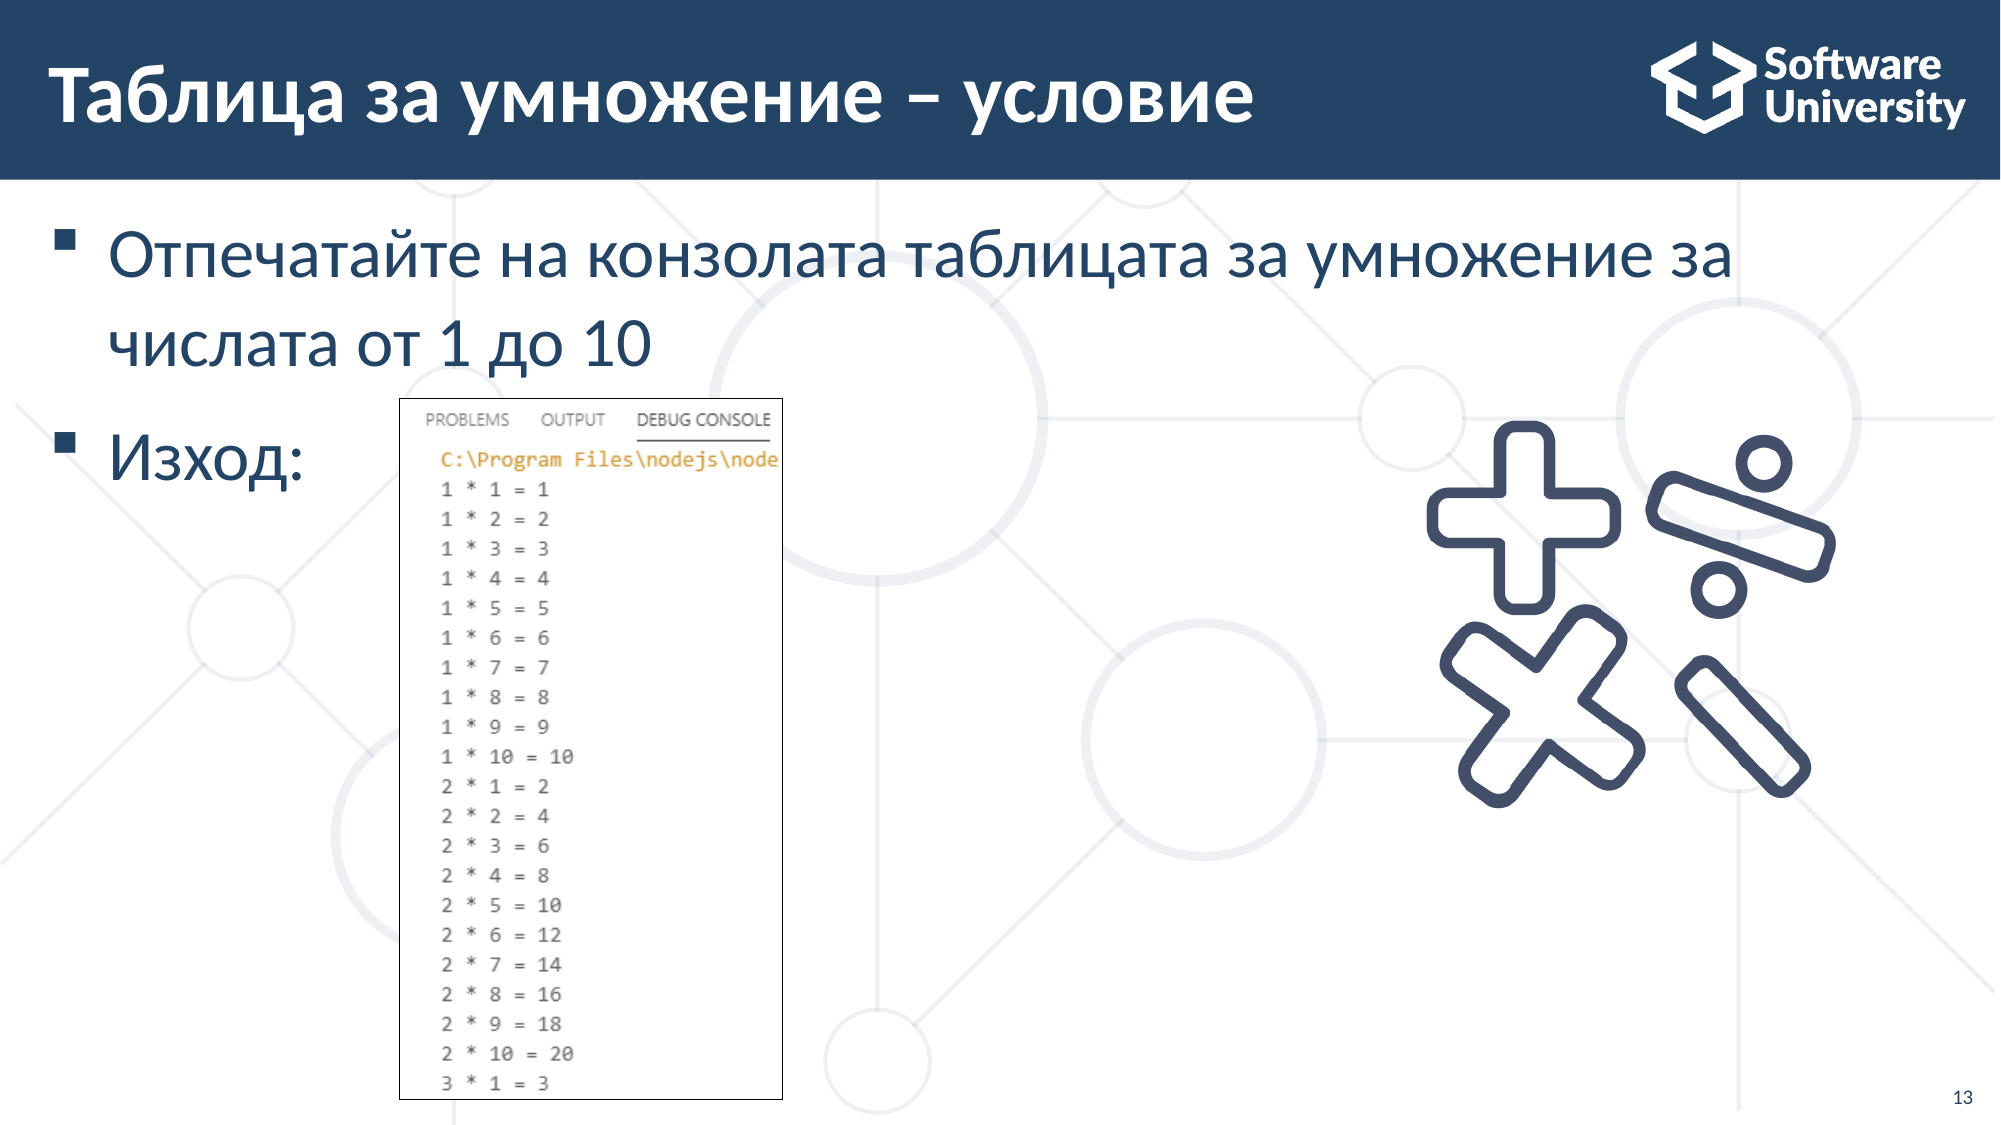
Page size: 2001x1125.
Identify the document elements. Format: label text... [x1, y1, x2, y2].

picture [1374, 359, 1876, 860]
picture [1651, 41, 1966, 134]
text_box Отпечатайте на конзолата таблицата за умножение за числата от 1 до 10 Изход: [31, 196, 1970, 1104]
picture [399, 398, 783, 1101]
text_box <number> [1927, 1067, 1989, 1116]
text_box Таблица за умножение – условие [31, 16, 1625, 162]
